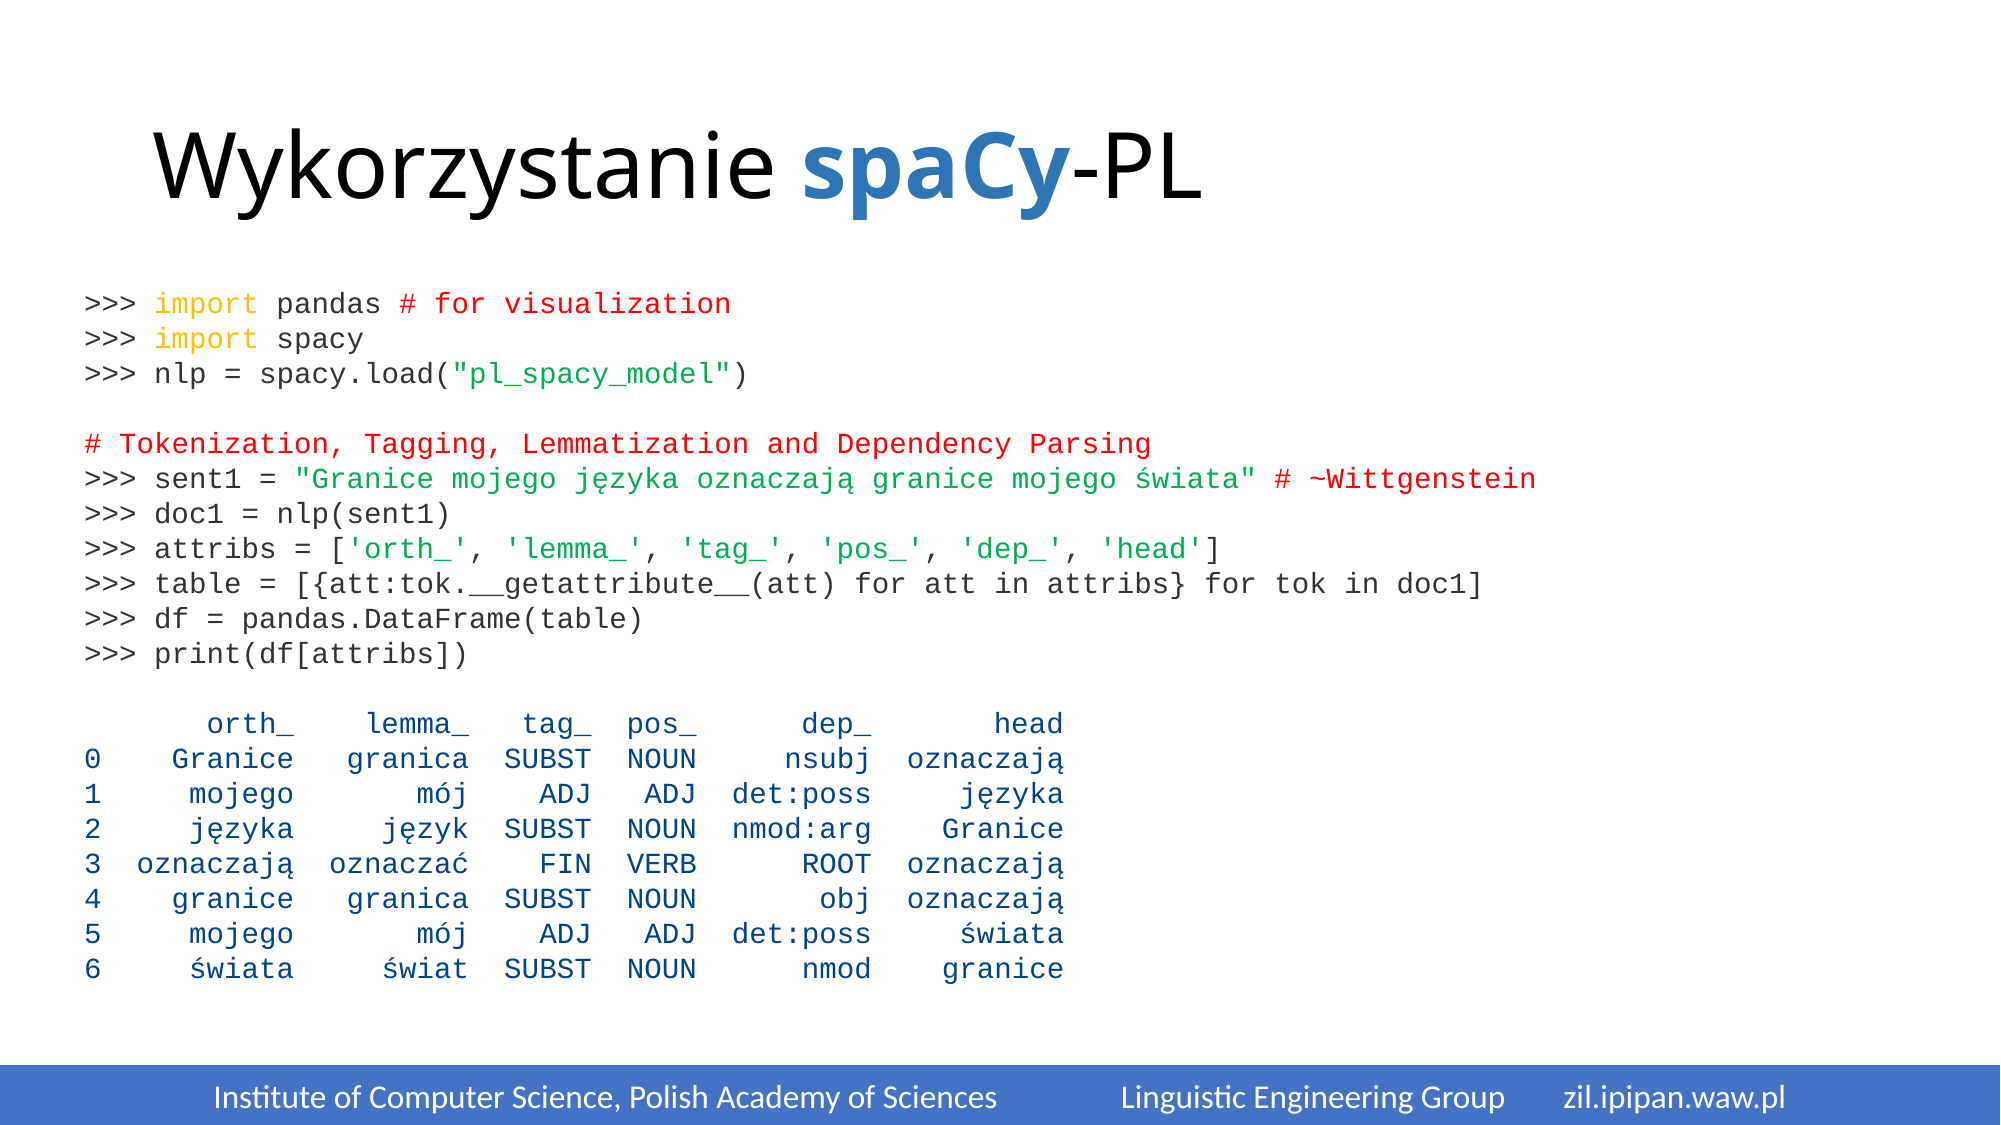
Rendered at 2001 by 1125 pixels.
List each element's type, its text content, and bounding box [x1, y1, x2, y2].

text_box >>> import pandas # for visualization >>> import spacy >>> nlp = spacy.load("pl_spacy_model") # Tokenization, Tagging, Lemmatization and Dependency Parsing >>> sent1 = "Granice mojego języka oznaczają granice mojego świata" # ~Wittgenstein >>> doc1 = nlp(sent1) >>> attribs = ['orth_', 'lemma_', 'tag_', 'pos_', 'dep_', 'head'] >>> table = [{att:tok.__getattribute__(att) for att in attribs} for tok in doc1] >>> df = pandas.DataFrame(table) >>> print(df[attribs]) orth_ lemma_ tag_ pos_ dep_ head 0 Granice granica SUBST NOUN nsubj oznaczają 1 mojego mój ADJ ADJ det:poss języka 2 języka język SUBST NOUN nmod:arg Granice 3 oznaczają oznaczać FIN VERB ROOT oznaczają 4 granice granica SUBST NOUN obj oznaczają 5 mojego mój ADJ ADJ det:poss świata 6 świata świat SUBST NOUN nmod granice [69, 277, 2000, 992]
text_box Institute of Computer Science, Polish Academy of Sciences Linguistic Engineering Group zil.ipipan.waw.pl [0, 1065, 2000, 1125]
title Wykorzystanie spaCy-PL [137, 59, 1863, 277]
